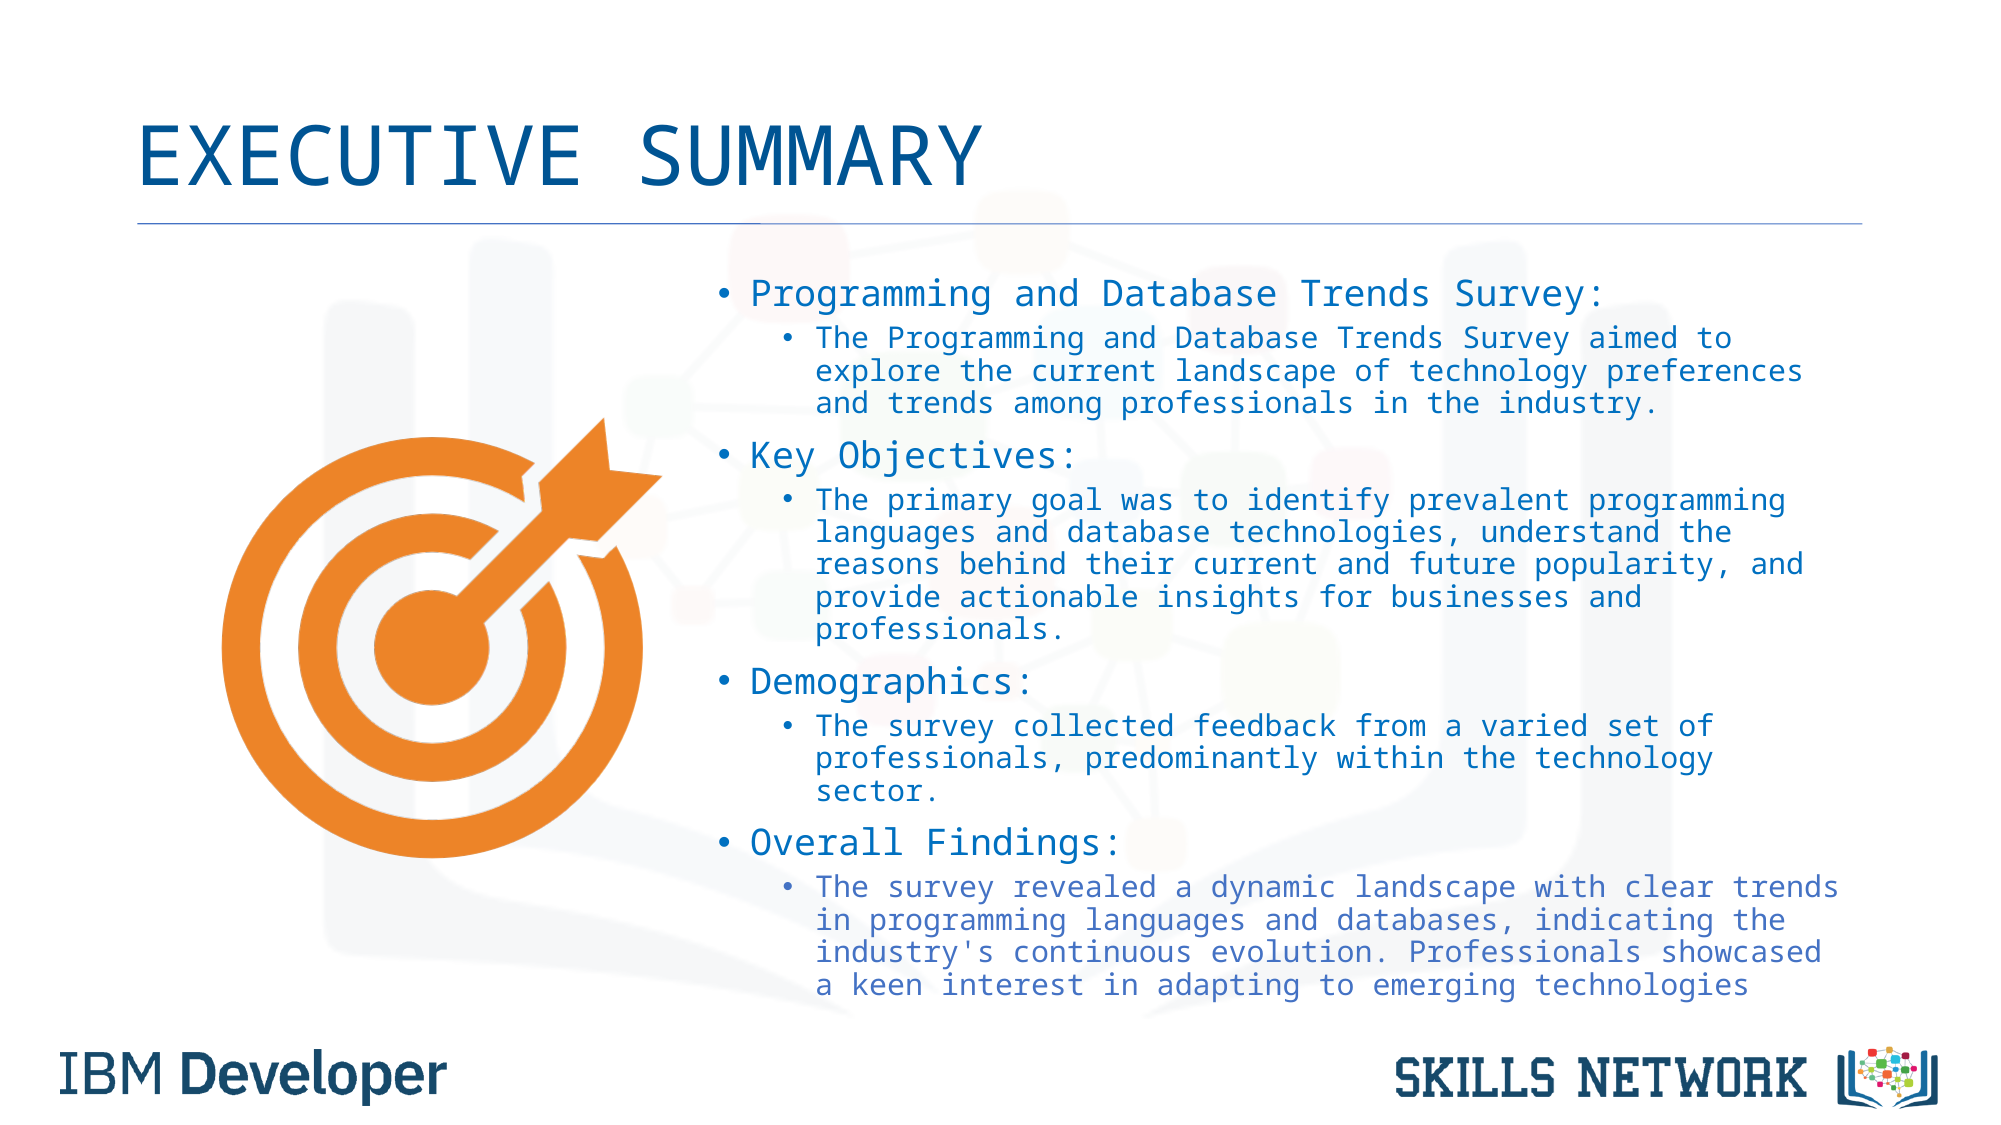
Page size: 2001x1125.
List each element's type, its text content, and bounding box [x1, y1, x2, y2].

list Programming and Database Trends Survey: The Programming and Database Trends Survey aimed to explore the current landscape of technology preferences and trends among professionals in the industry. Key Objectives: The primary goal was to identify prevalent programming languages and database technologies, understand the reasons behind their current and future popularity, and provide actionable insights for businesses and professionals. Demographics: The survey collected feedback from a varied set of professionals, predominantly within the technology sector. Overall Findings: The survey revealed a dynamic landscape with clear trends in programming languages and databases, indicating the industry's continuous evolution. Professionals showcased a keen interest in adapting to emerging technologies [702, 267, 1863, 1032]
picture [1390, 1045, 1945, 1111]
picture [55, 1045, 459, 1108]
picture [178, 377, 703, 902]
title EXECUTIVE SUMMARY [120, 50, 1526, 268]
